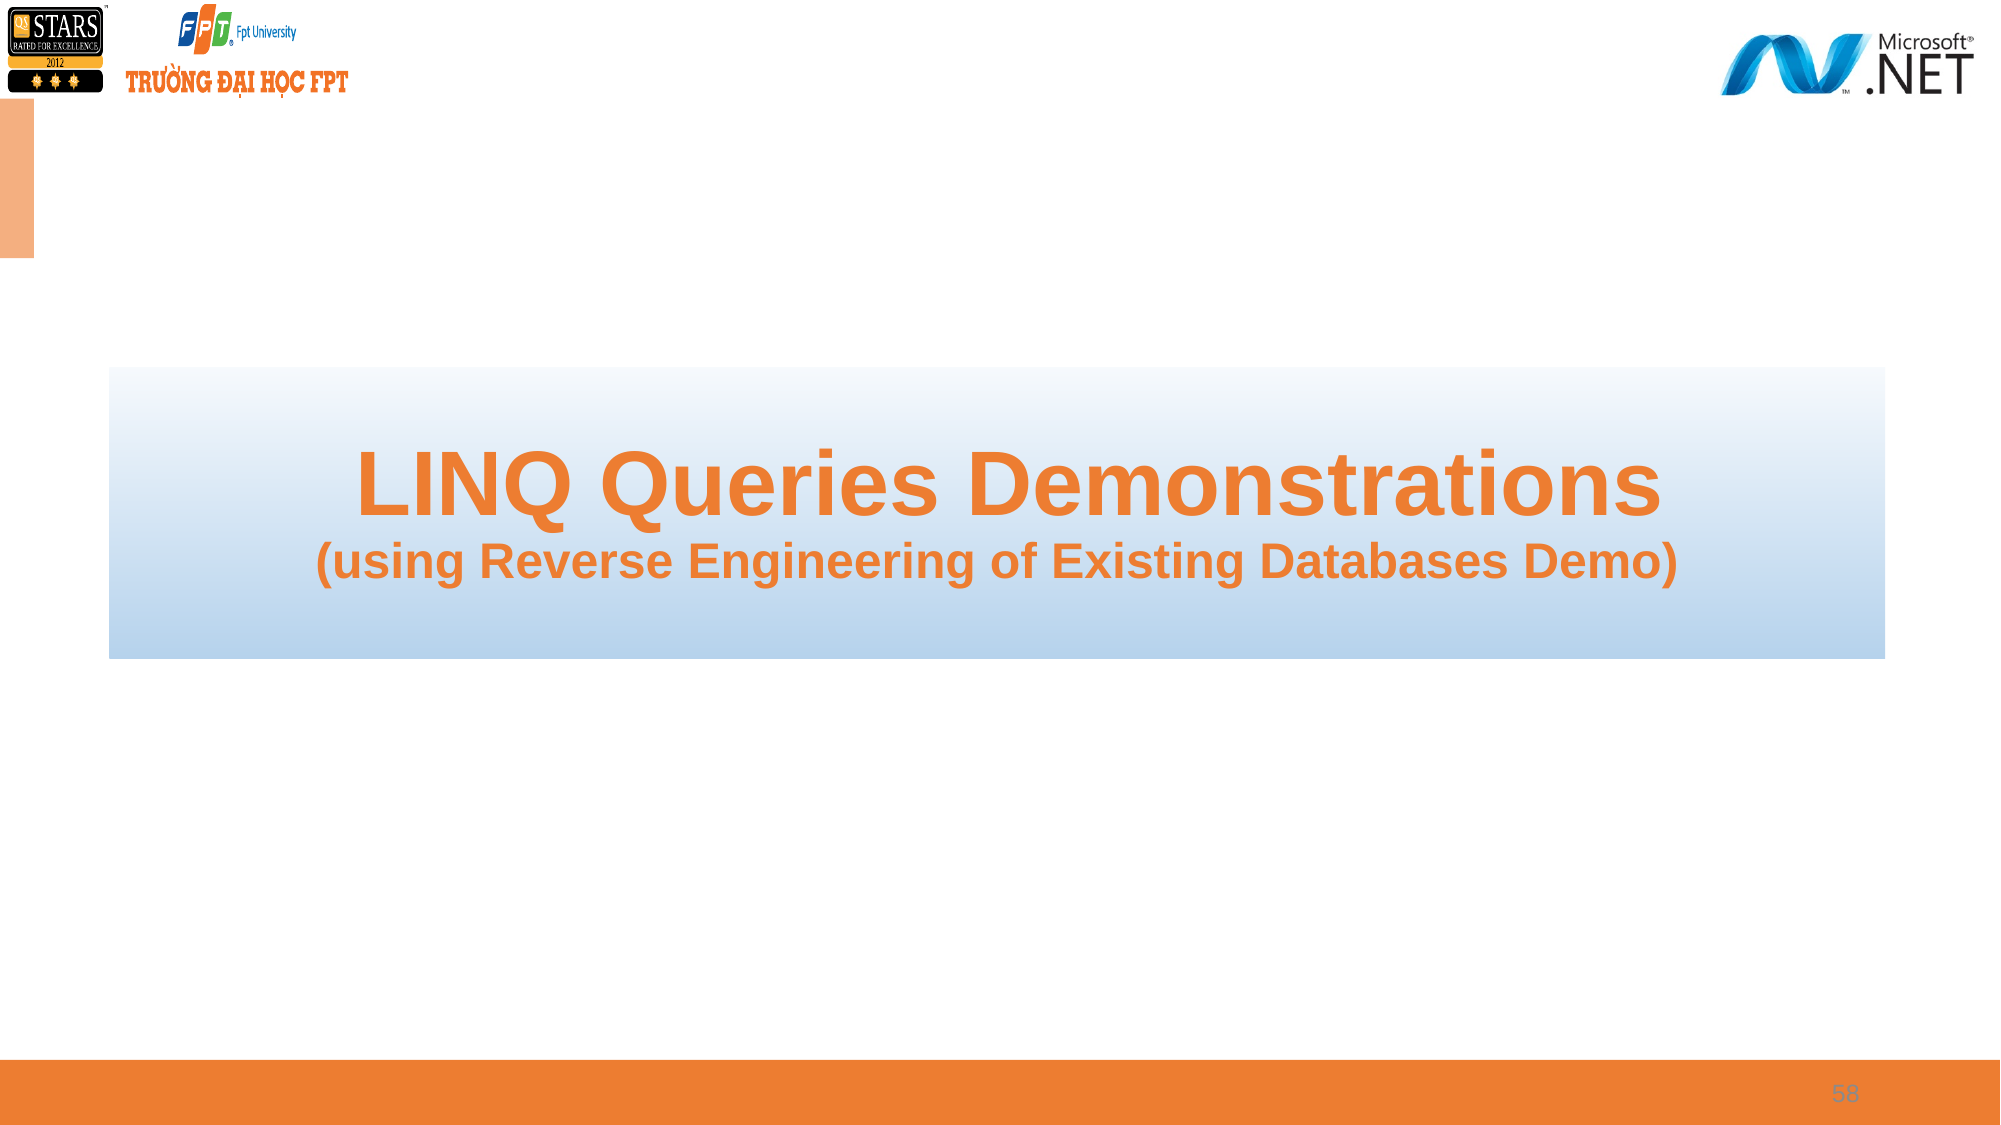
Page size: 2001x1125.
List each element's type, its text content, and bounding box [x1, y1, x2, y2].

text_box LINQ Queries Demonstrations (using Reverse Engineering of Existing Databases Demo) [109, 367, 1886, 659]
slide_number 58 [1424, 1063, 1875, 1123]
picture [1685, 0, 2001, 128]
